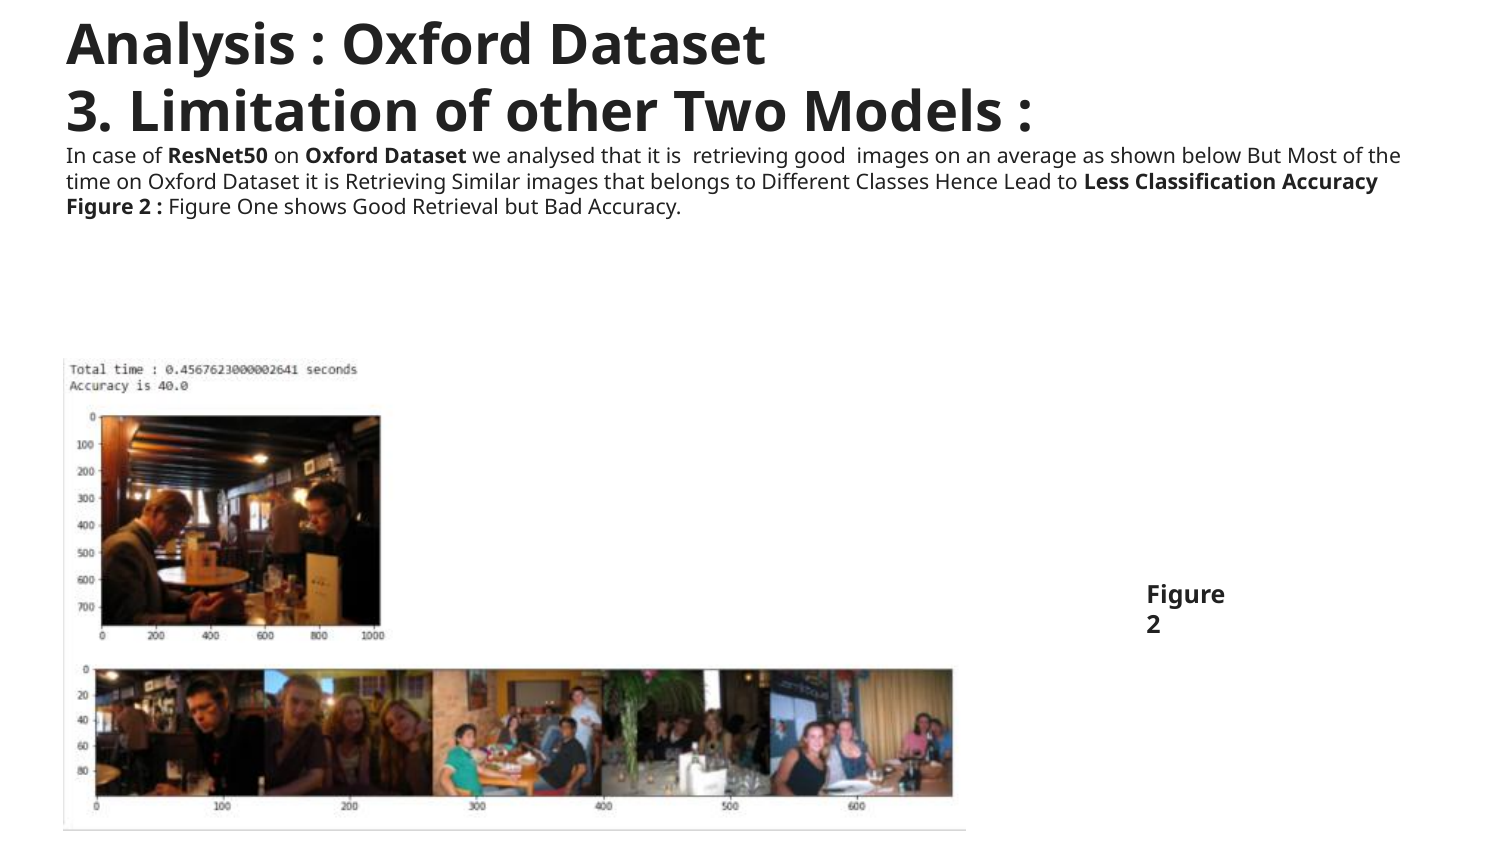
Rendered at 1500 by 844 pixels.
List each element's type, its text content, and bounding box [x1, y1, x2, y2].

text_box Figure 2 [1131, 563, 1259, 684]
title Analysis : Oxford Dataset 3. Limitation of other Two Models : In case of ResNet50 on Oxford Dataset we analysed that it is retrieving good images on an average as shown below But Most of the time on Oxford Dataset it is Retrieving Similar images that belongs to Different Classes Hence Lead to Less Classification Accuracy Figure 2 : Figure One shows Good Retrieval but Bad Accuracy. [51, 0, 1449, 254]
picture [63, 358, 966, 831]
